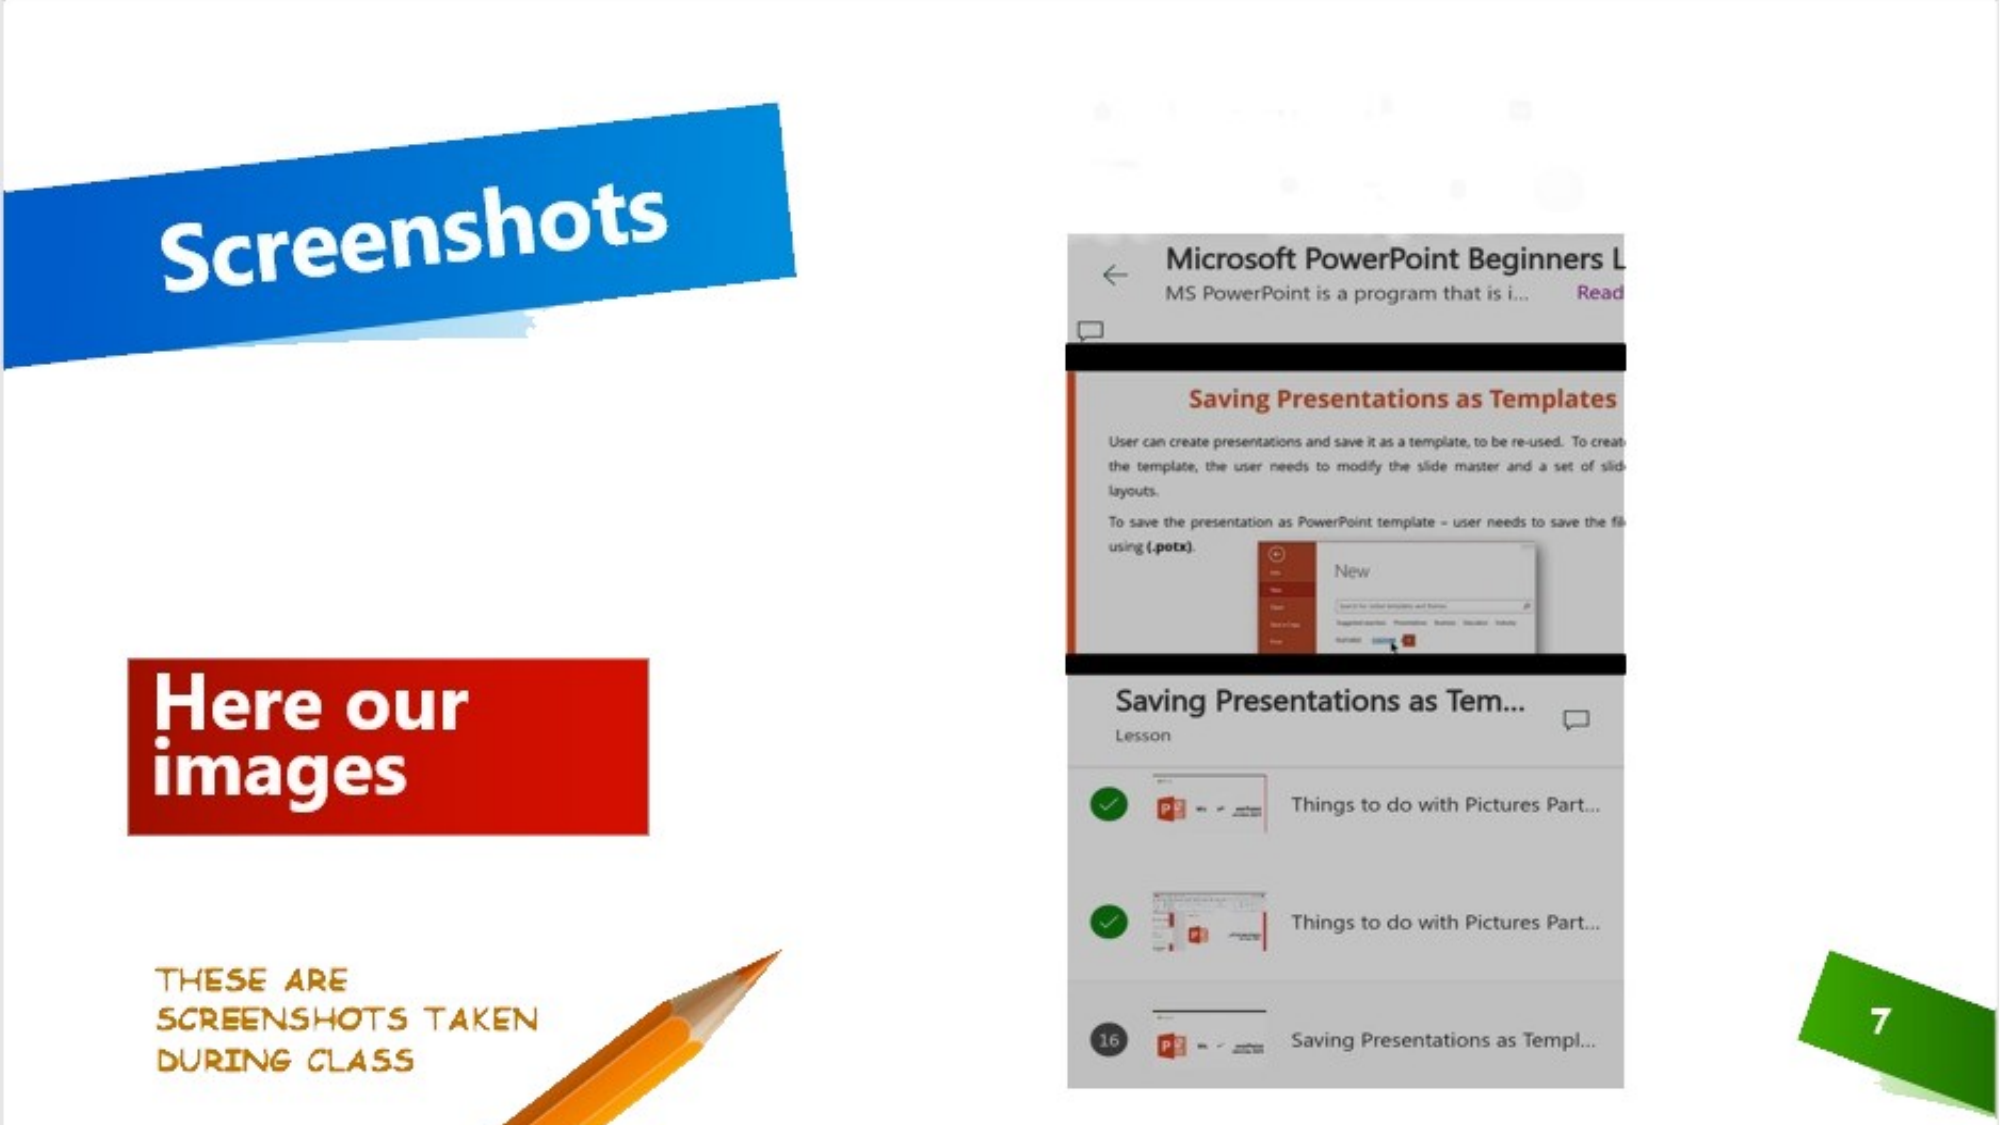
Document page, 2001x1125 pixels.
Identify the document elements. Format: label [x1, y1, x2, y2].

list [0, 0, 2000, 1125]
